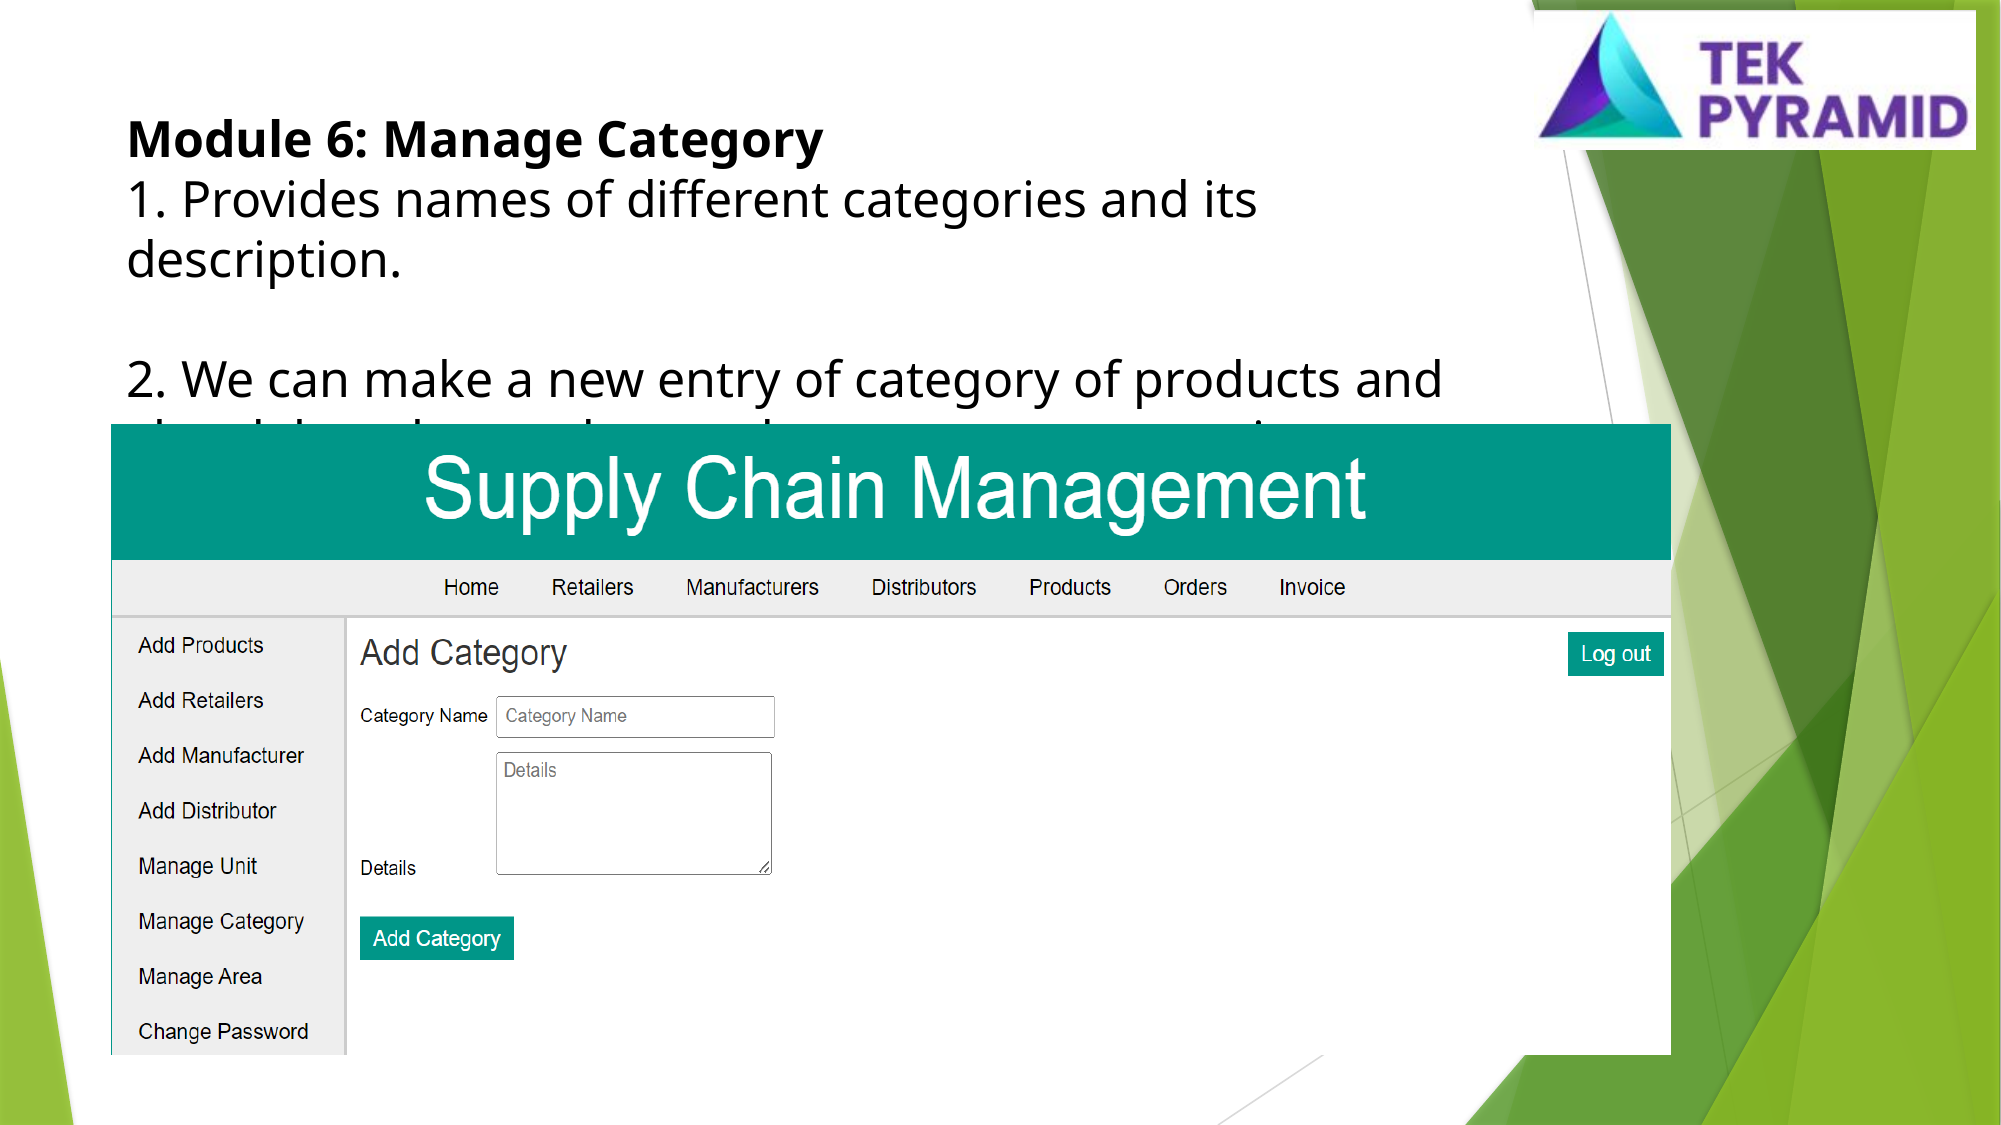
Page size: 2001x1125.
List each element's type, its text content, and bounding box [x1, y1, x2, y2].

picture [1534, 9, 1976, 150]
title Module 6: Manage Category 1. Provides names of different categories and its description. 2. We can make a new entry of category of products and also delete the product under manage area section. [111, 99, 1522, 386]
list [110, 424, 1671, 1056]
